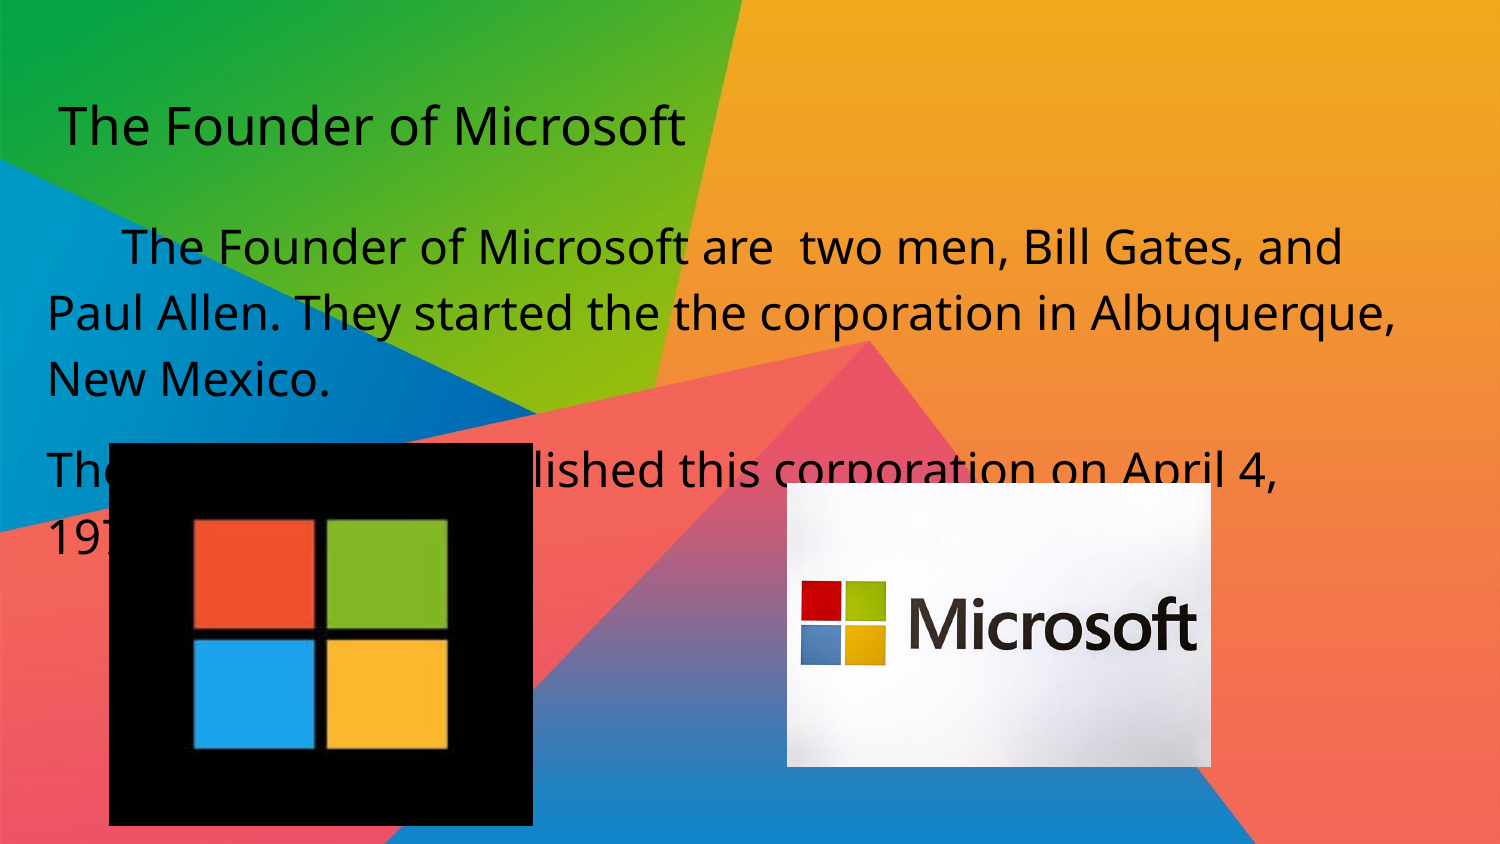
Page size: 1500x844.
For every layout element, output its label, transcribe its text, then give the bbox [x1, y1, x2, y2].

picture [0, 0, 1500, 844]
title The Founder of Microsoft [43, 77, 1442, 172]
list The Founder of Microsoft are two men, Bill Gates, and Paul Allen. They started the the corporation in Albuquerque, New Mexico. They created or established this corporation on April 4, 1975. [31, 192, 1430, 754]
